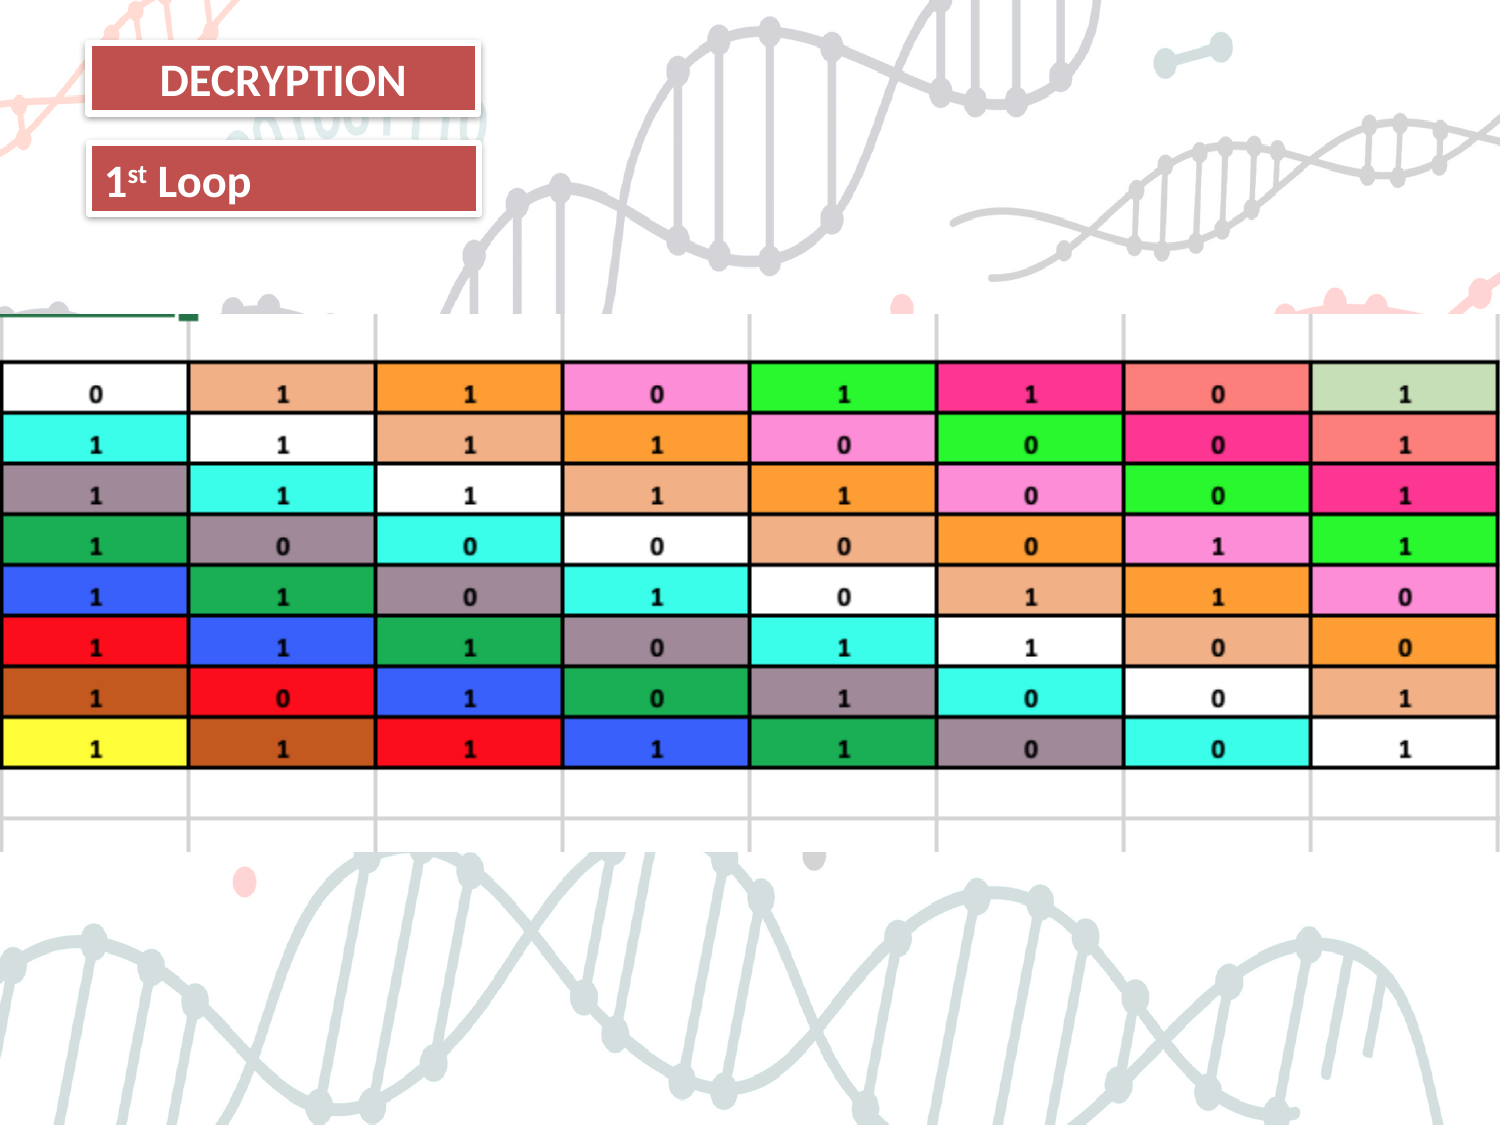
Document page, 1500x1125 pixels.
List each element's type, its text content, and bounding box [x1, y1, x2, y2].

text_box 1st Loop [86, 140, 482, 217]
text_box DECRYPTION [85, 40, 481, 117]
picture [0, 314, 1500, 852]
